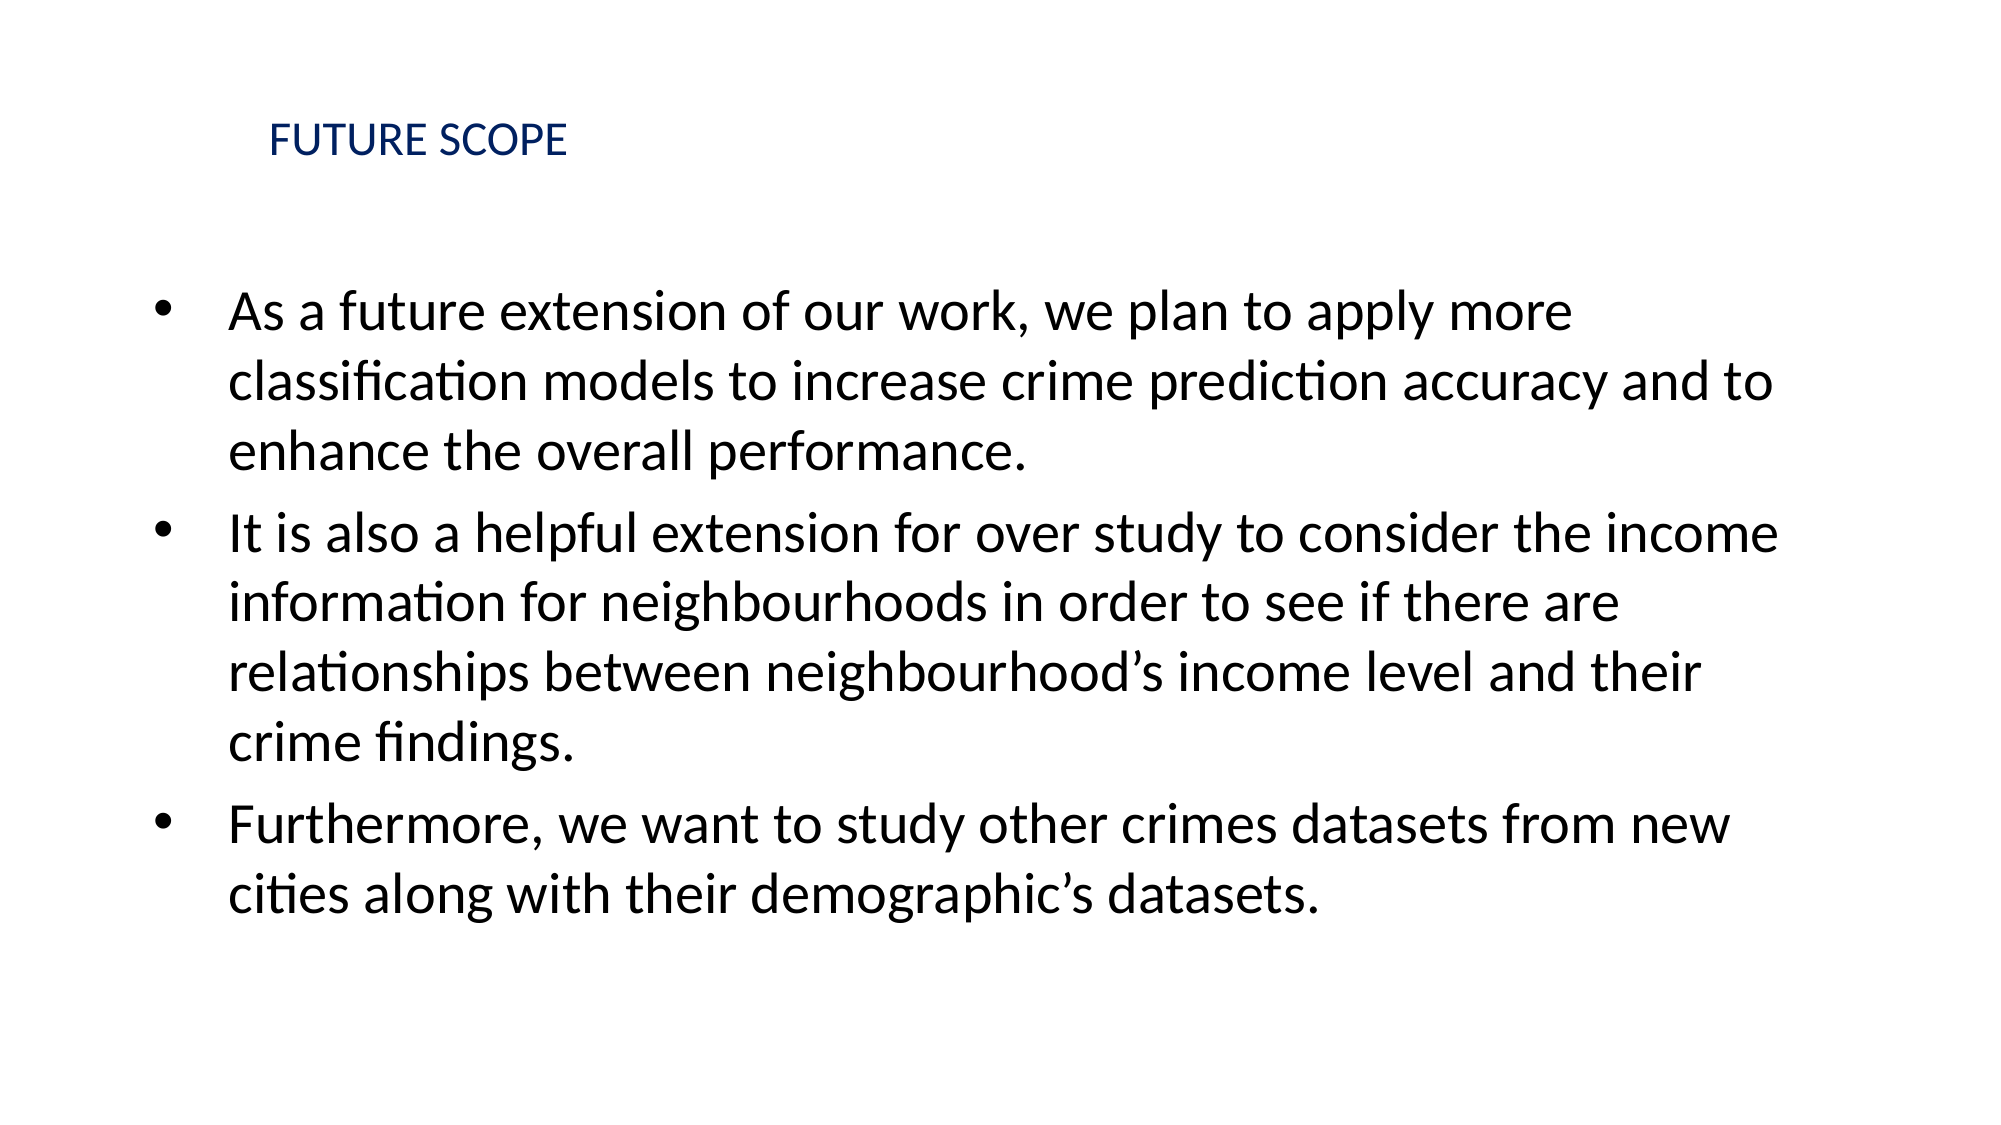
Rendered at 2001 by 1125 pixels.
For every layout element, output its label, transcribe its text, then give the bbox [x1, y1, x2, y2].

title FUTURE SCOPE [170, 99, 667, 173]
subtitle As a future extension of our work, we plan to apply more classification models to increase crime prediction accuracy and to enhance the overall performance. It is also a helpful extension for over study to consider the income information for neighbourhoods in order to see if there are relationships between neighbourhood’s income level and their crime findings. Furthermore, we want to study other crimes datasets from new cities along with their demographic’s datasets. [138, 173, 1862, 1003]
